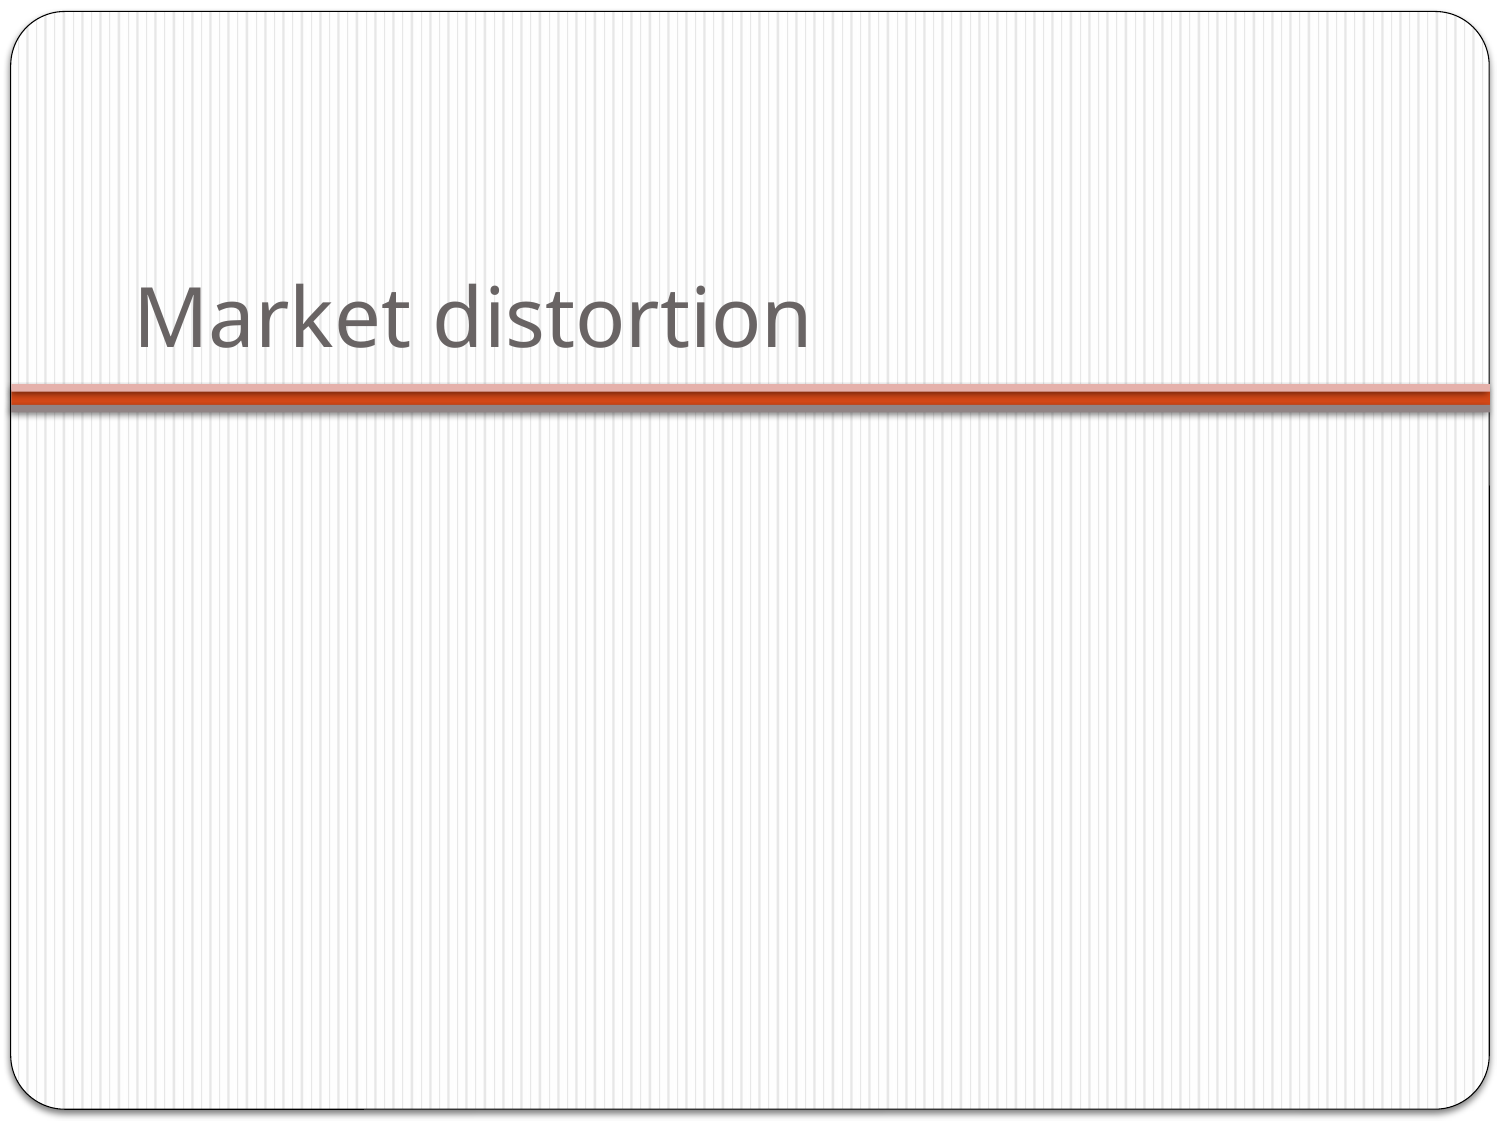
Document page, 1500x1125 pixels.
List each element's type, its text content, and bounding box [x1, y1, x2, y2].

title Market distortion [118, 156, 1394, 380]
